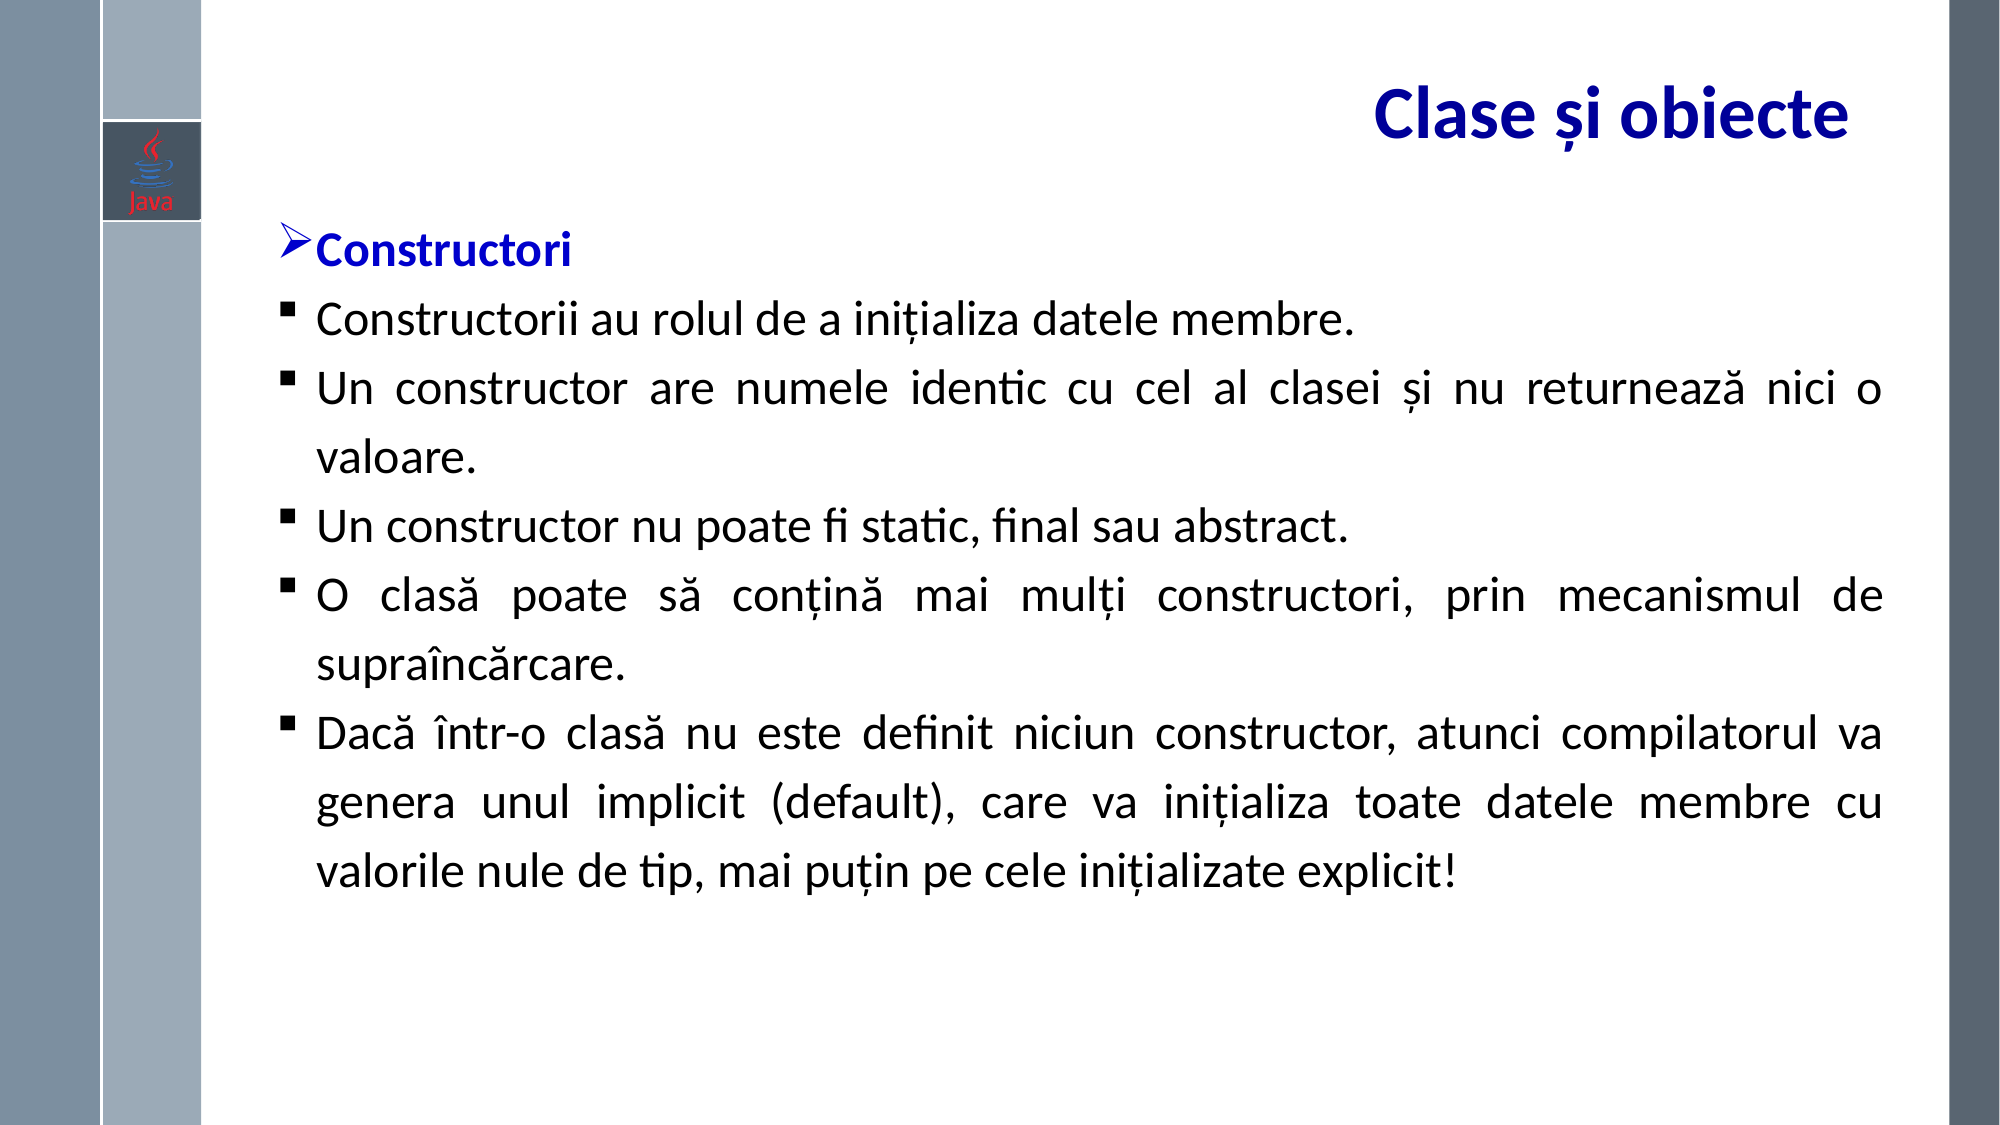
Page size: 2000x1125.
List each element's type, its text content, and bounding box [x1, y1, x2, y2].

title Clase și obiecte [261, 29, 1867, 163]
list Constructori Constructorii au rolul de a inițializa datele membre. Un constructor are numele identic cu cel al clasei și nu returnează nici o valoare. Un constructor nu poate fi static, final sau abstract. O clasă poate să conțină mai mulți constructori, prin mecanismul de supraîncărcare. Dacă într-o clasă nu este definit niciun constructor, atunci compilatorul va genera unul implicit (default), care va inițializa toate datele membre cu valorile nule de tip, mai puțin pe cele inițializate explicit! [261, 200, 1900, 1050]
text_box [102, 122, 200, 221]
